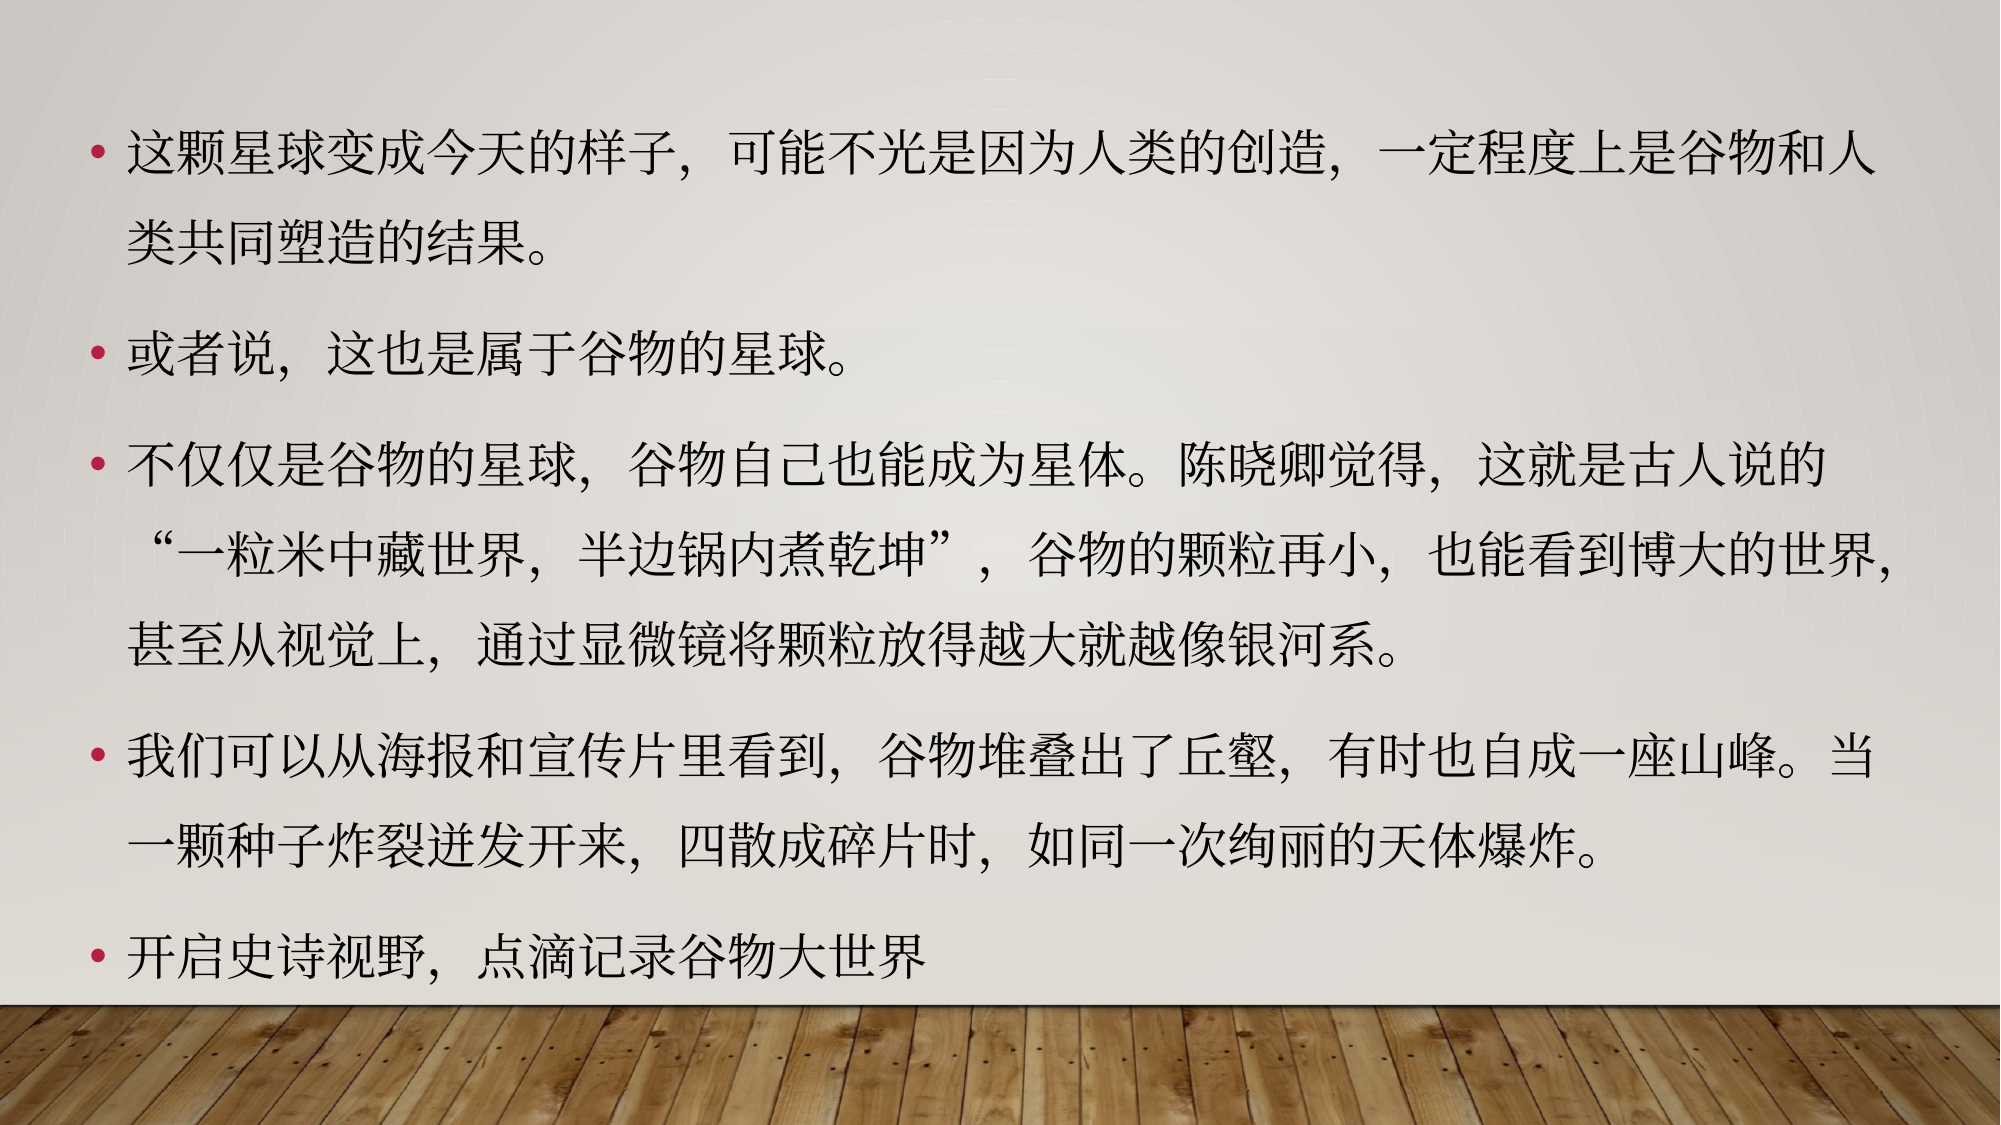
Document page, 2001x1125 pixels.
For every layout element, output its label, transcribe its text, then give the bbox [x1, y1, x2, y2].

list 这颗星球变成今天的样子，可能不光是因为人类的创造，一定程度上是谷物和人类共同塑造的结果。 或者说，这也是属于谷物的星球。 不仅仅是谷物的星球，谷物自己也能成为星体。陈晓卿觉得，这就是古人说的“一粒米中藏世界，半边锅内煮乾坤”，谷物的颗粒再小，也能看到博大的世界，甚至从视觉上，通过显微镜将颗粒放得越大就越像银河系。 我们可以从海报和宣传片里看到，谷物堆叠出了丘壑，有时也自成一座山峰。当一颗种子炸裂迸发开来，四散成碎片时，如同一次绚丽的天体爆炸。 开启史诗视野，点滴记录谷物大世界 [74, 84, 1941, 996]
picture [0, 1005, 2000, 1125]
